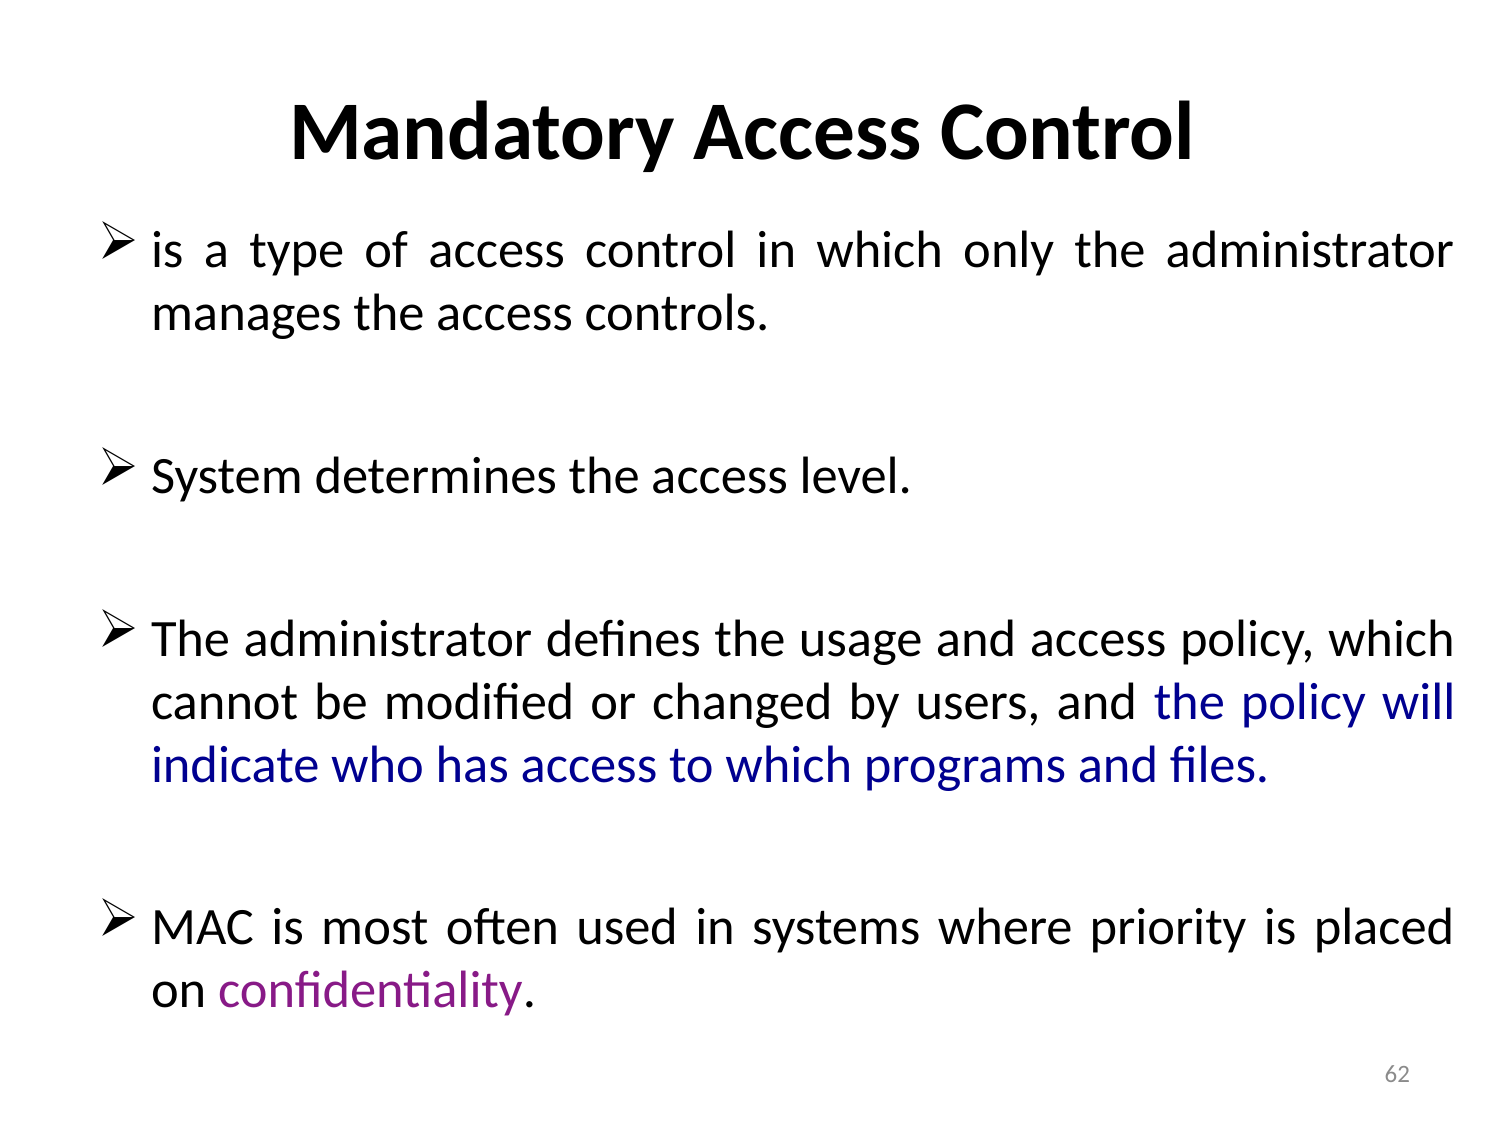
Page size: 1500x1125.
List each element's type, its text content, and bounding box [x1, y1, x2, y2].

list is a type of access control in which only the administrator manages the access controls. System determines the access level. The administrator defines the usage and access policy, which cannot be modified or changed by users, and the policy will indicate who has access to which programs and files. MAC is most often used in systems where priority is placed on confidentiality. [26, 208, 1471, 1093]
title Mandatory Access Control [21, 44, 1464, 209]
slide_number 62 [1074, 1042, 1425, 1103]
